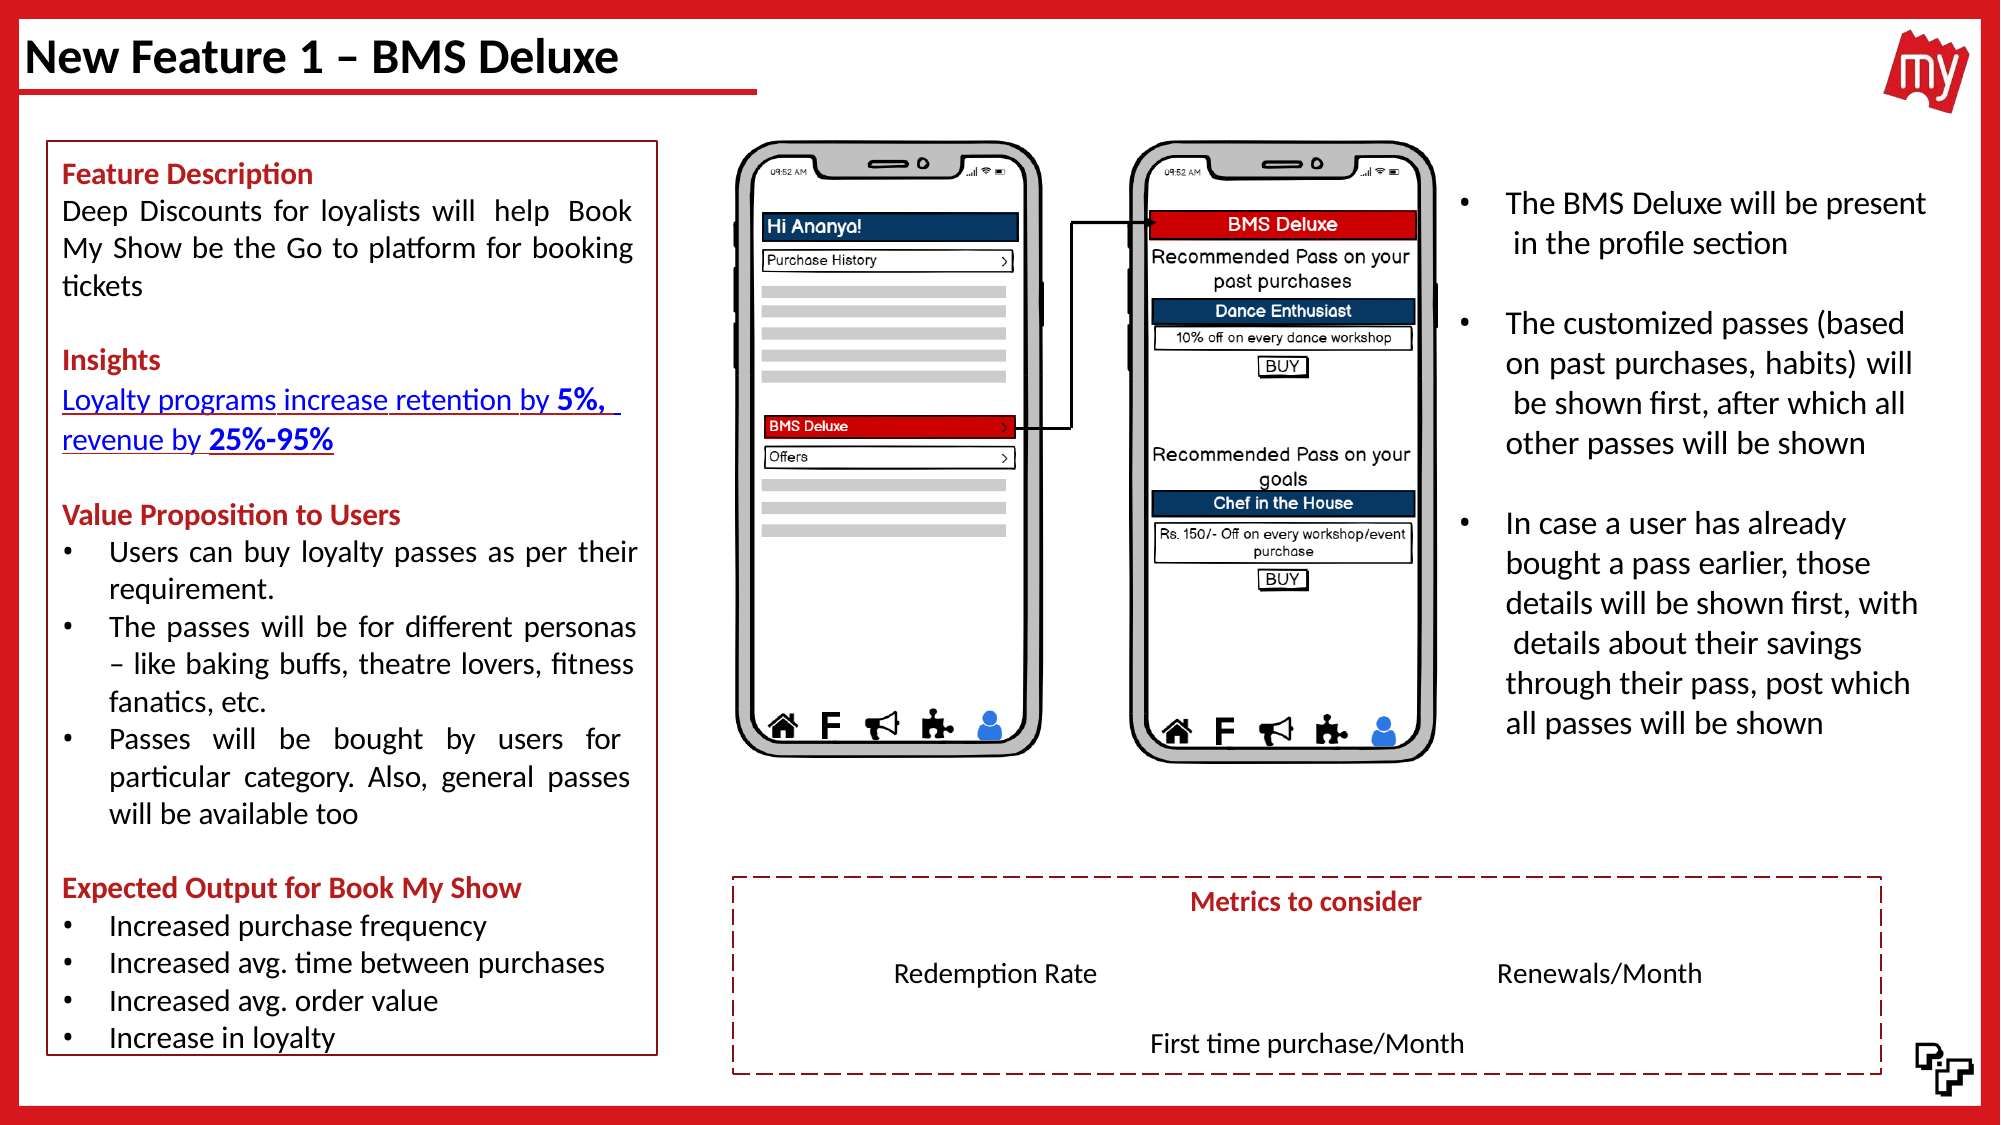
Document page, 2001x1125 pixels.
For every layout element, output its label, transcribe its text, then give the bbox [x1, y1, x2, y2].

title New Feature 1 – BMS Deluxe [22, 21, 625, 87]
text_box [10, 88, 1882, 1076]
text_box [732, 140, 1438, 764]
text_box The BMS Deluxe will be present in the profile section [1886, 179, 1934, 262]
text_box The customized passes (based on past purchases, habits) will be shown first, after which all other passes will be shown [1886, 299, 1915, 461]
picture [1914, 1042, 1974, 1097]
picture [1883, 29, 1970, 114]
text_box In case a user has already bought a pass earlier, those details will be shown first, with details about their savings through their pass, post which all passes will be shown [1886, 499, 1926, 741]
